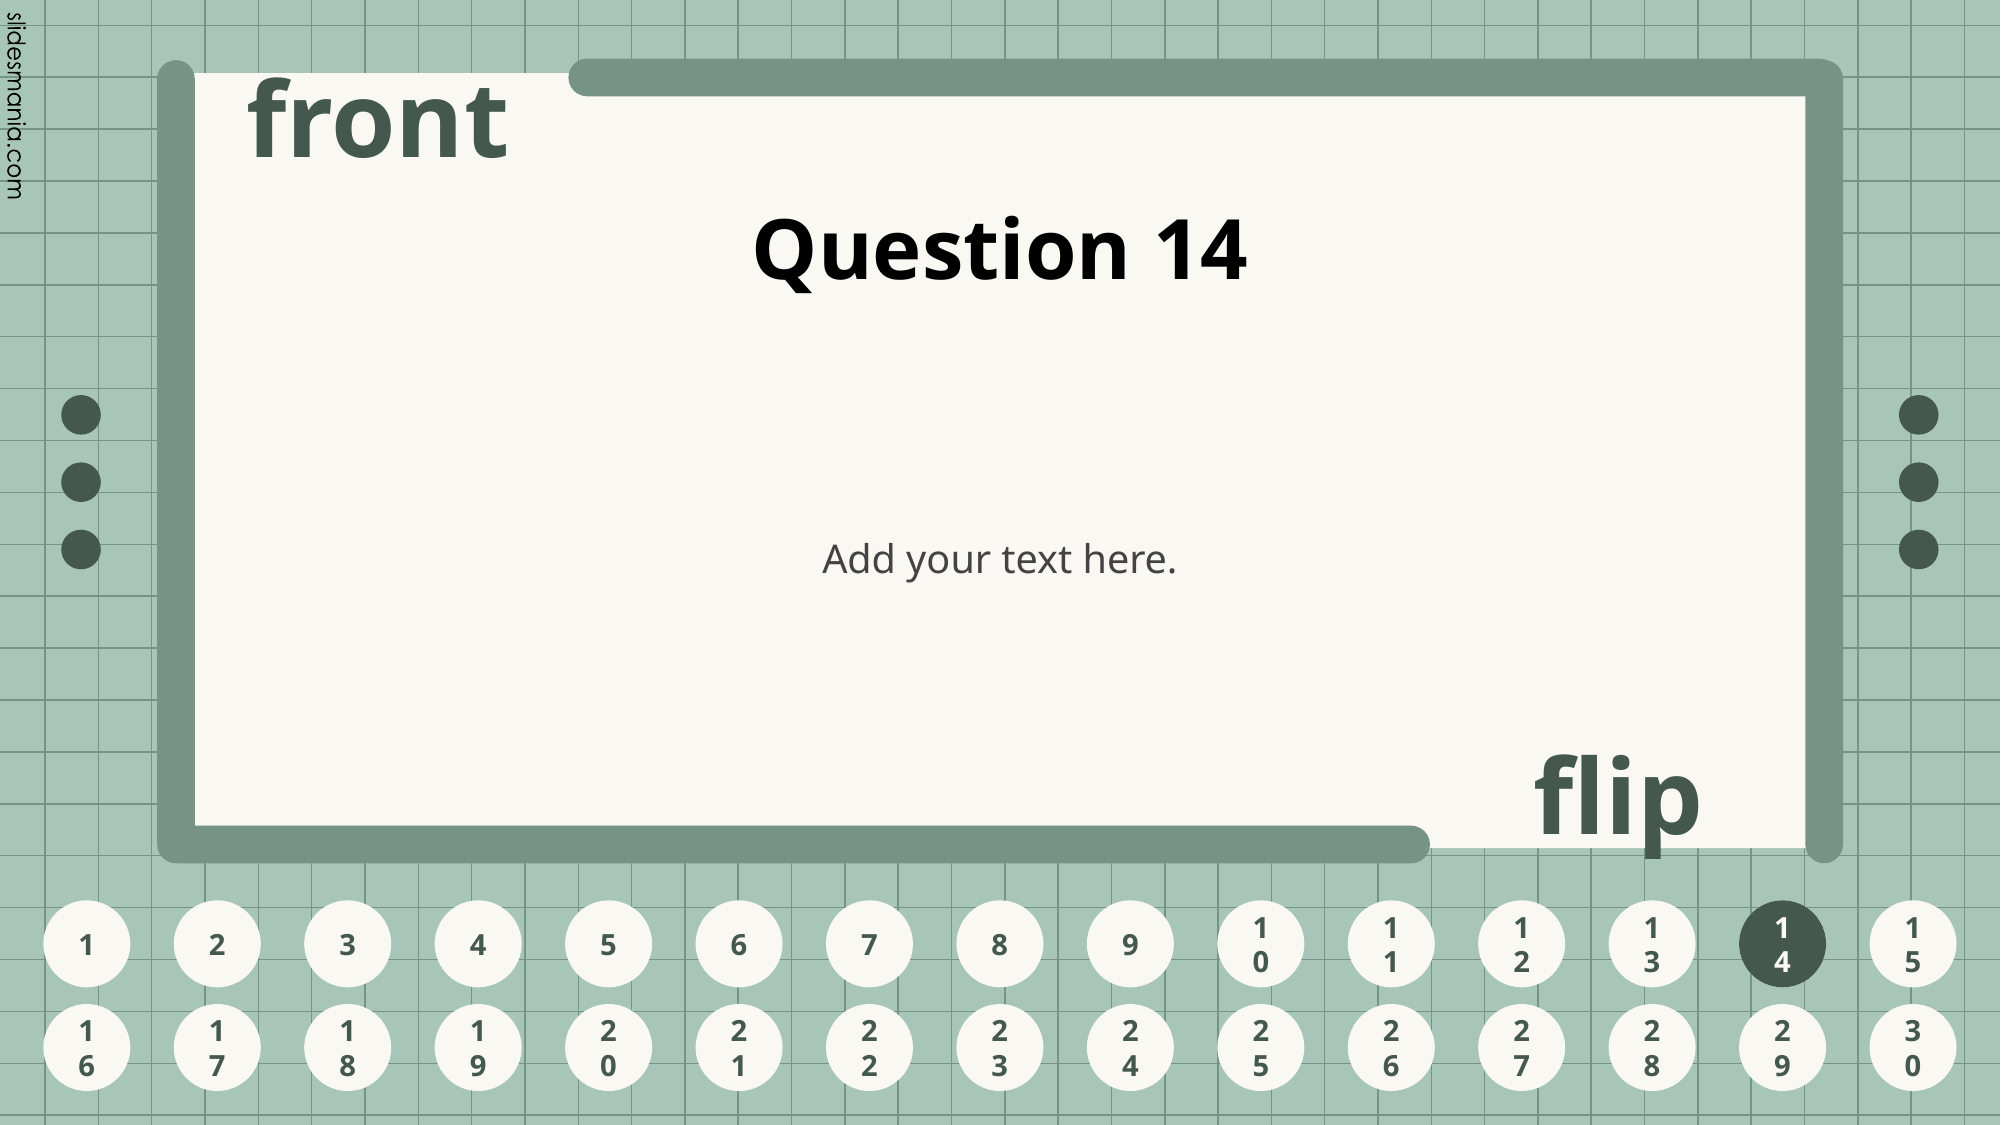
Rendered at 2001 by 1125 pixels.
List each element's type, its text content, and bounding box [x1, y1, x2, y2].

title Question 14 [238, 176, 1762, 302]
list Add your text here. [238, 345, 1762, 770]
text_box [1433, 754, 1804, 869]
text_box 14 [1739, 900, 1827, 988]
